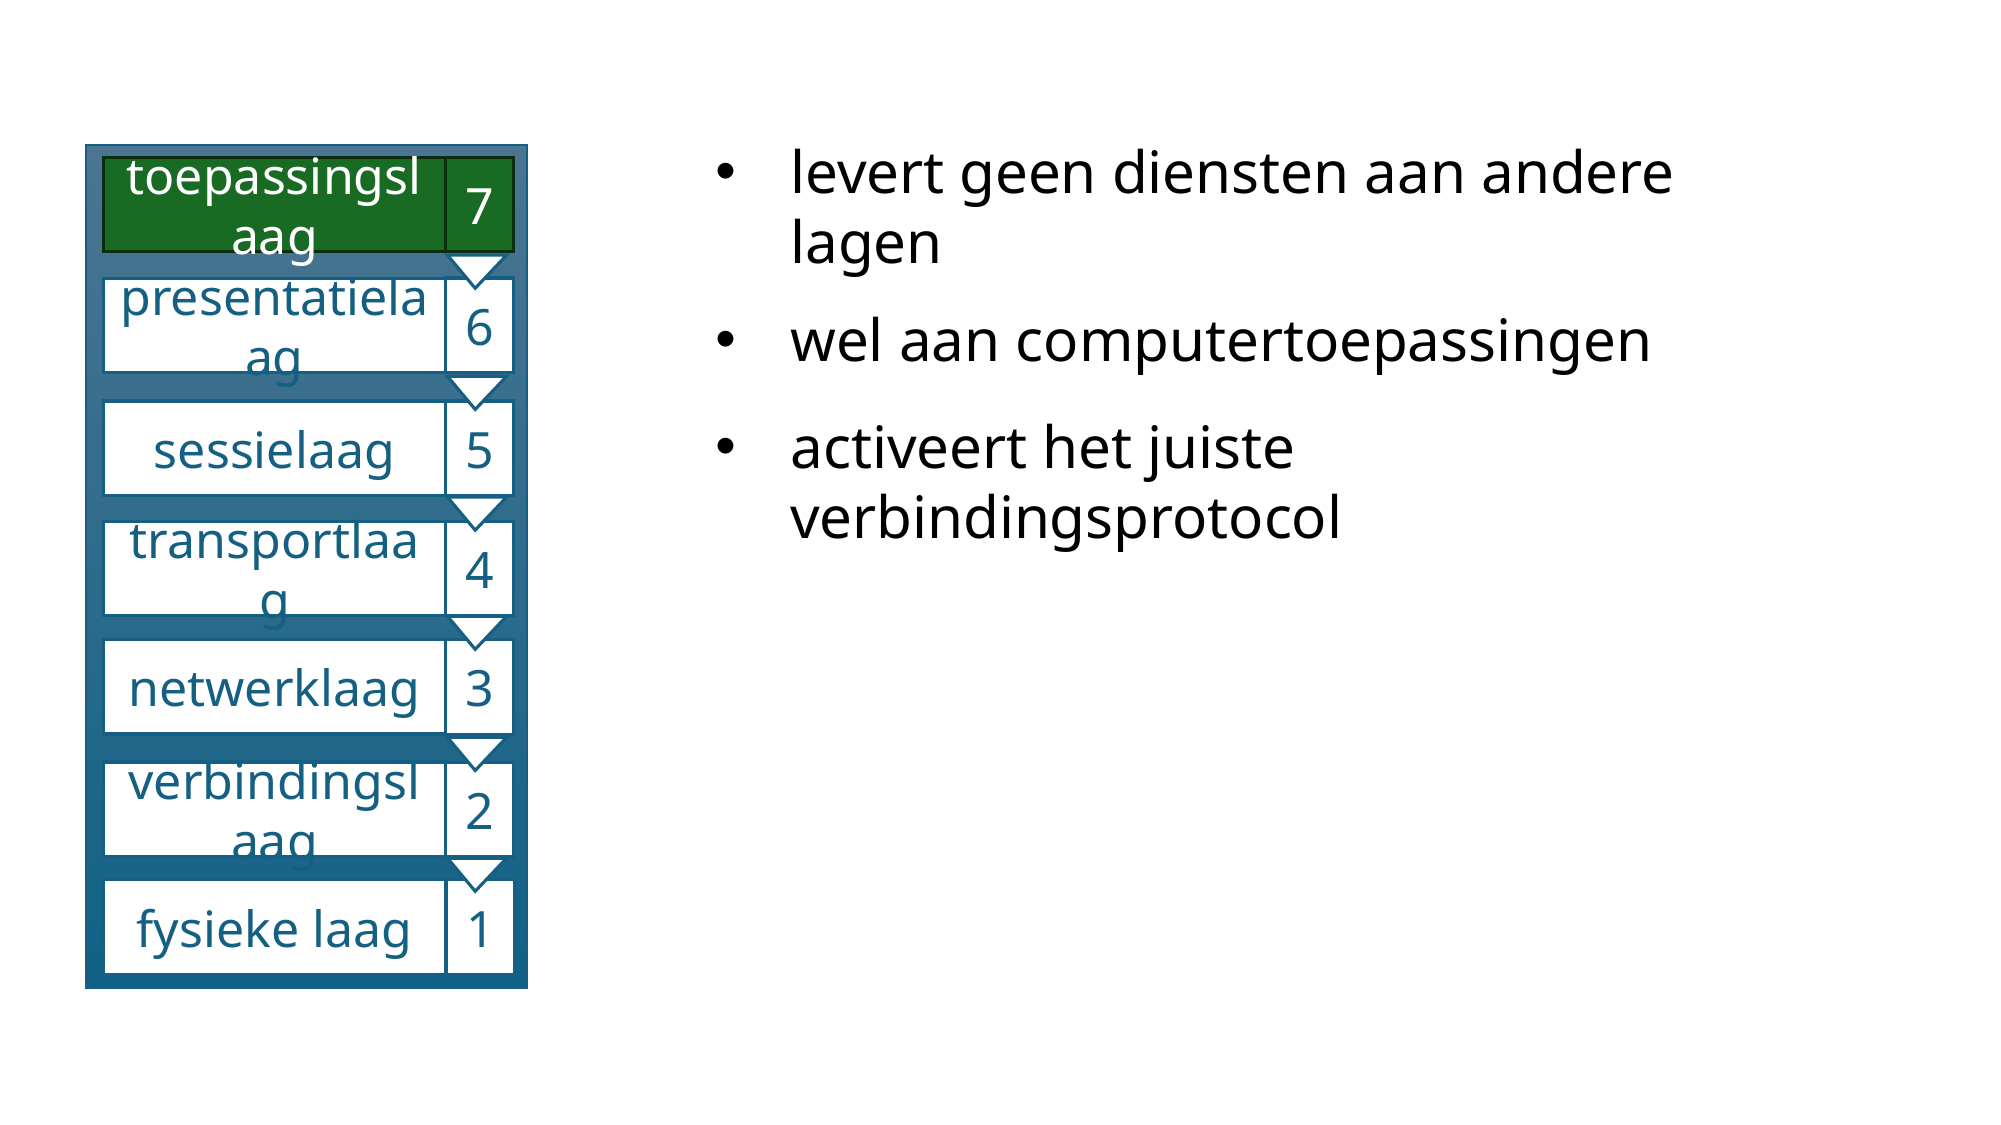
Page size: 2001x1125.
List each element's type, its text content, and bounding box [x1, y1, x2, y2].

text_box 5 [444, 399, 515, 497]
text_box transportlaag [102, 520, 444, 617]
text_box fysieke laag [102, 878, 445, 976]
text_box 7 [444, 156, 515, 253]
text_box [444, 495, 511, 533]
text_box 1 [445, 878, 516, 976]
text_box toepassingslaag [102, 156, 444, 253]
text_box [444, 614, 511, 652]
text_box [444, 374, 511, 412]
text_box 6 [444, 276, 515, 374]
text_box sessielaag [102, 399, 444, 497]
text_box netwerklaag [102, 638, 444, 736]
text_box wel aan computertoepassingen [700, 283, 1856, 394]
text_box [444, 856, 511, 894]
text_box 2 [444, 761, 515, 859]
text_box verbindingslaag [102, 760, 447, 858]
text_box levert geen diensten aan andere lagen [700, 150, 1856, 261]
text_box activeert het juiste verbindingsprotocol [700, 425, 1856, 536]
text_box [444, 735, 511, 773]
text_box [444, 253, 511, 291]
text_box 4 [444, 520, 515, 617]
text_box presentatielaag [102, 277, 444, 374]
text_box 3 [444, 638, 515, 736]
text_box [85, 144, 528, 989]
